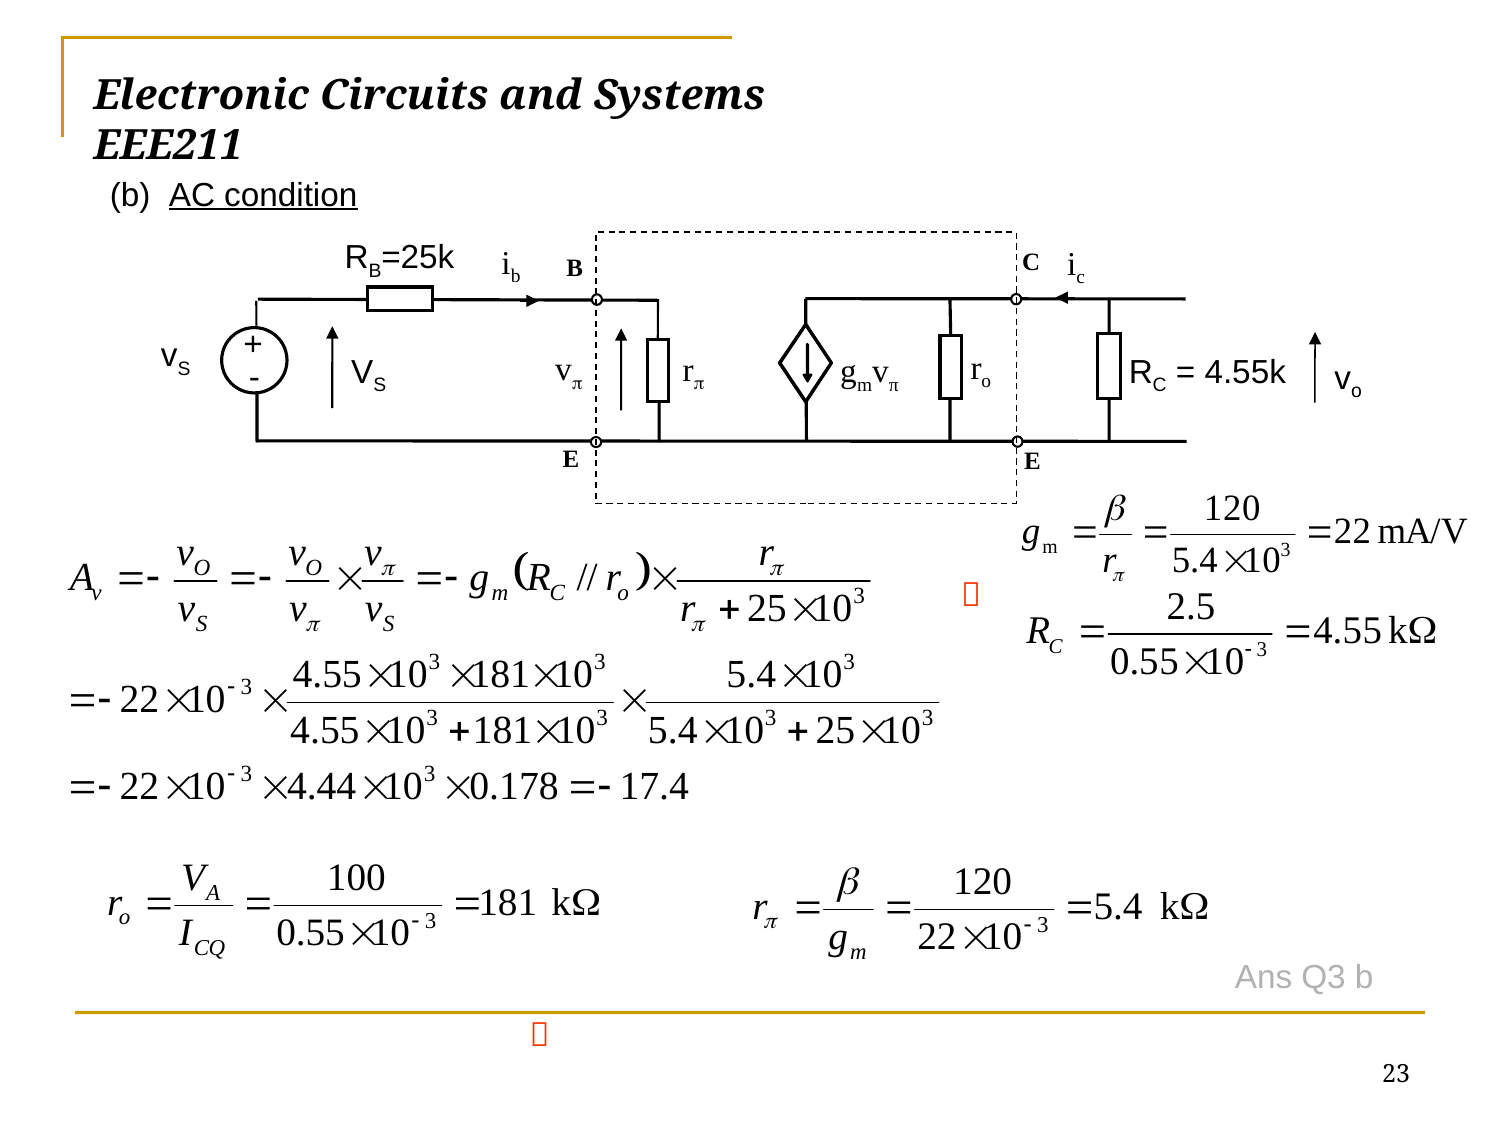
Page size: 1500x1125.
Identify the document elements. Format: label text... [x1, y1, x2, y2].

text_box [60, 526, 948, 809]
text_box  [514, 1005, 579, 1061]
slide_number 23 [1074, 1023, 1426, 1100]
text_box  [952, 566, 1011, 621]
text_box Electronic Circuits and Systems EEE211 [78, 60, 1418, 152]
text_box (b) AC condition [95, 165, 445, 197]
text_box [746, 857, 1219, 968]
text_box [100, 853, 609, 968]
text_box Ans Q3 b [1220, 947, 1427, 1002]
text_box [81, 199, 1389, 504]
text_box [1014, 483, 1476, 590]
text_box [1019, 580, 1445, 684]
